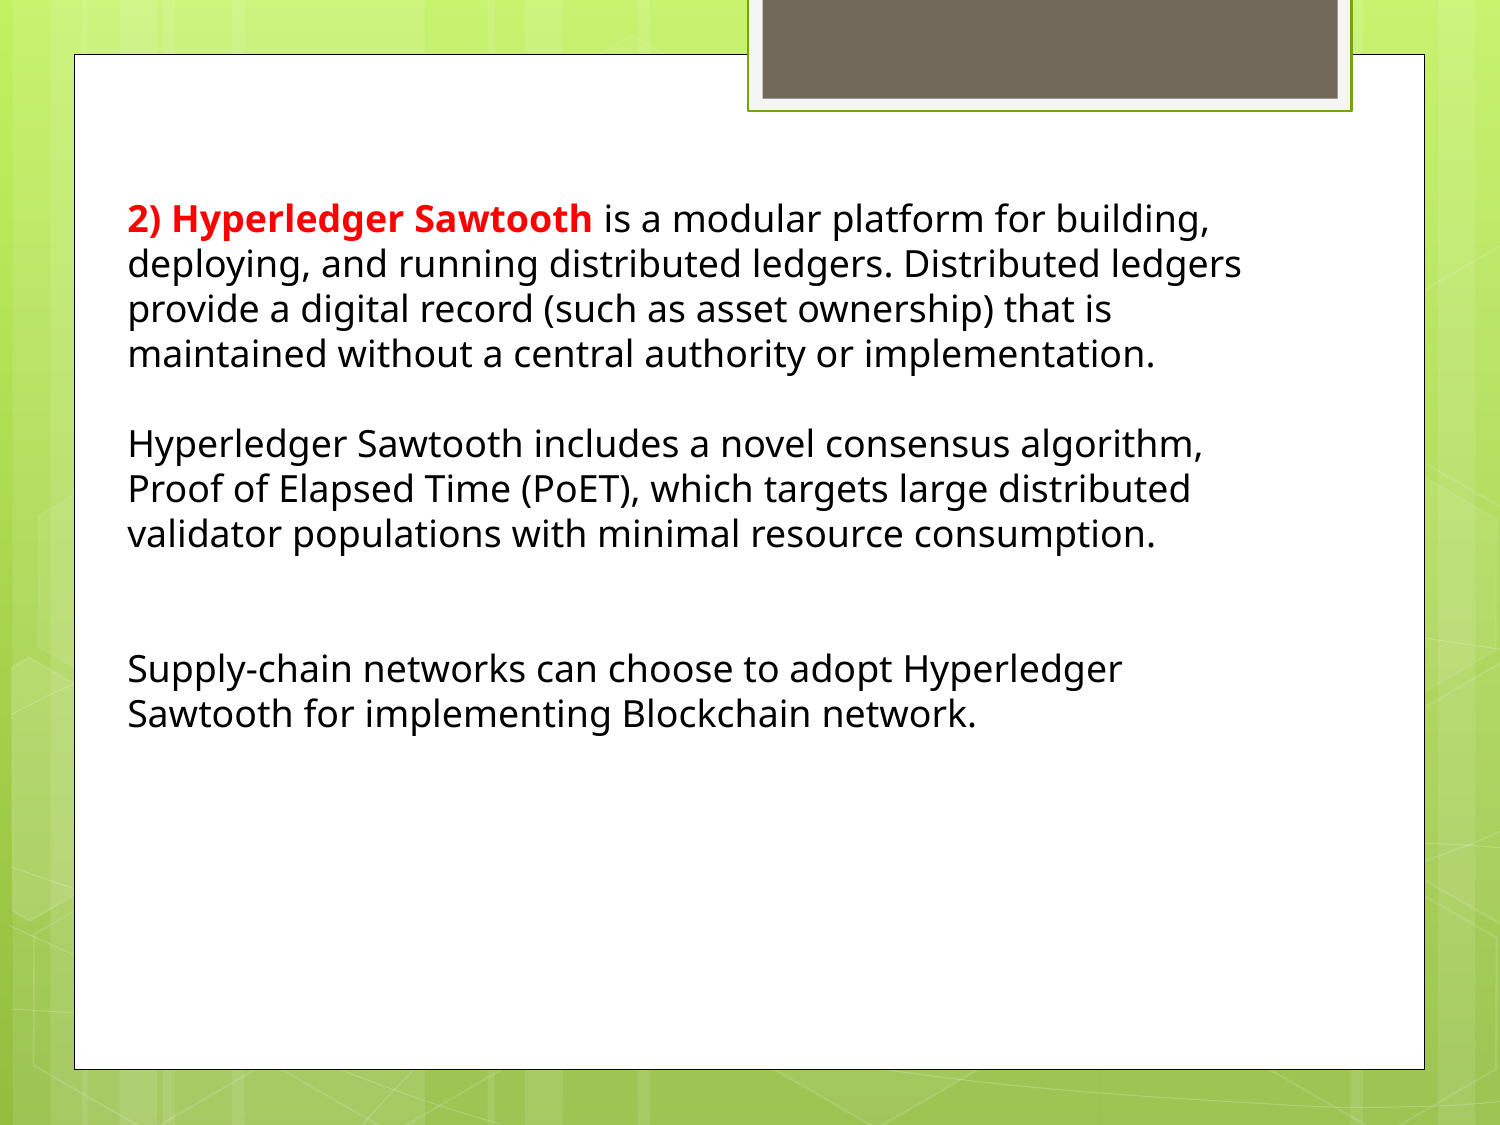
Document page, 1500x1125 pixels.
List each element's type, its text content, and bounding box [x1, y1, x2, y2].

text_box 2) Hyperledger Sawtooth is a modular platform for building, deploying, and running distributed ledgers. Distributed ledgers provide a digital record (such as asset ownership) that is maintained without a central authority or implementation. Hyperledger Sawtooth includes a novel consensus algorithm, Proof of Elapsed Time (PoET), which targets large distributed validator populations with minimal resource consumption. Supply-chain networks can choose to adopt Hyperledger Sawtooth for implementing Blockchain network. [112, 187, 1313, 788]
